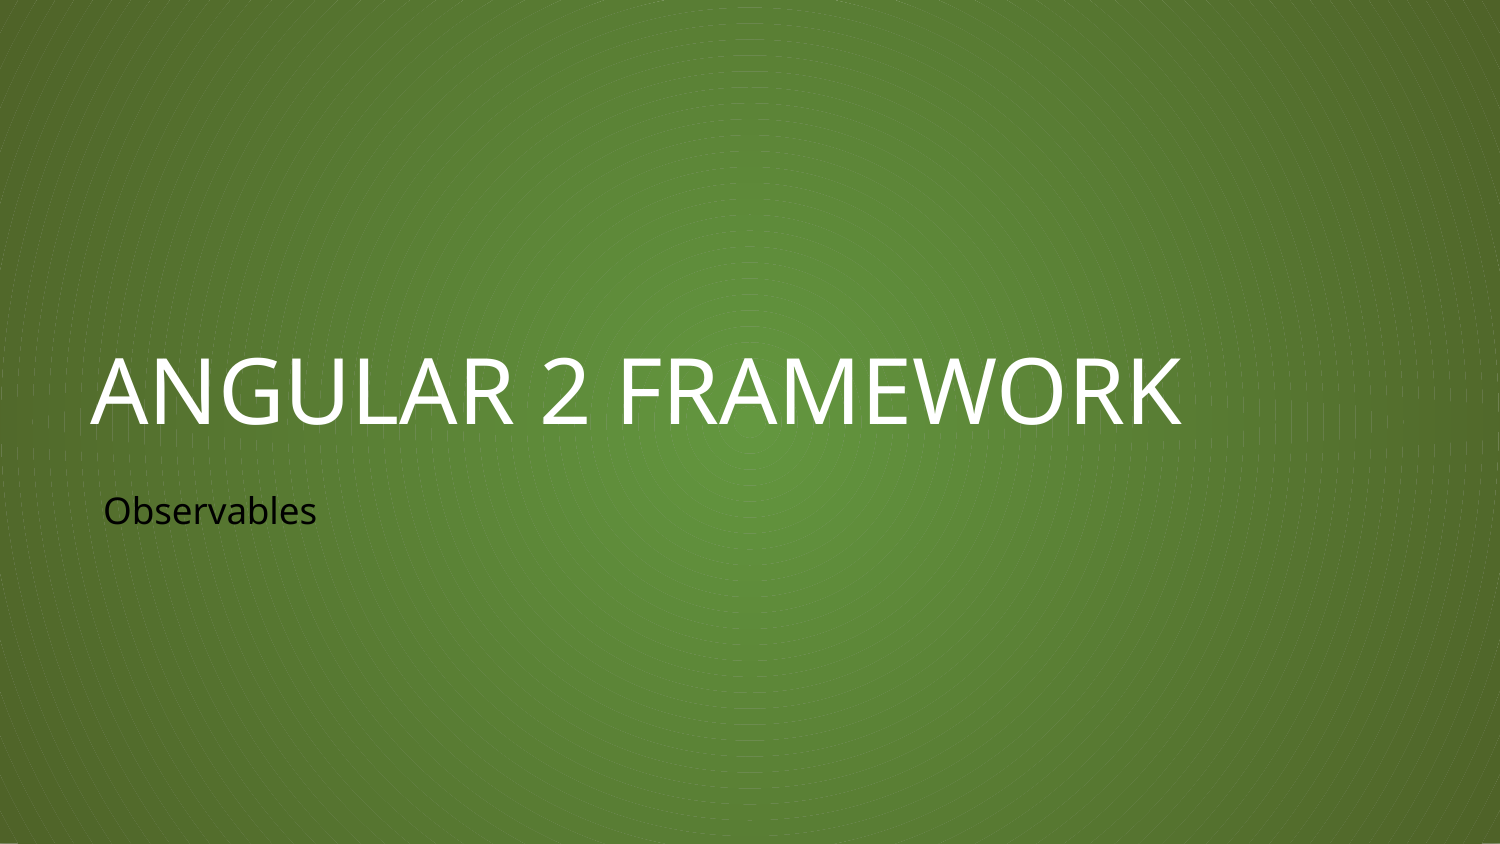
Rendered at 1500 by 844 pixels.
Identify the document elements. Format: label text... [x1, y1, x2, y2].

text_box Observables [88, 480, 333, 540]
title Angular 2 Framework [75, 317, 1425, 458]
